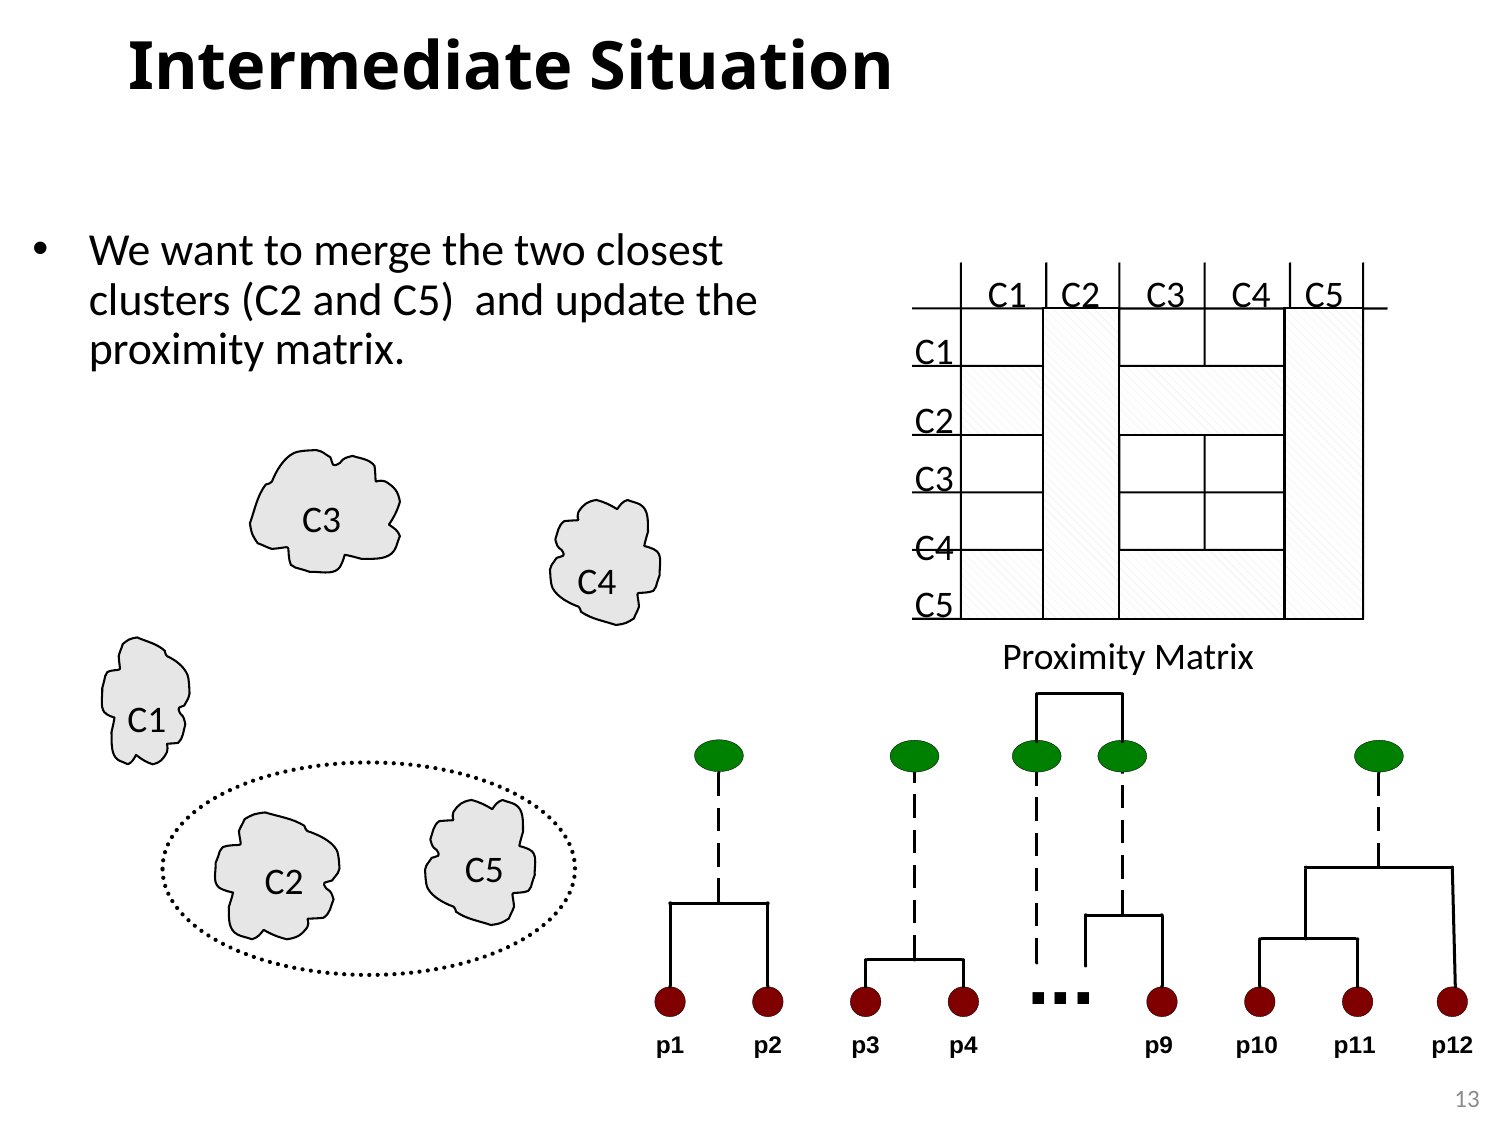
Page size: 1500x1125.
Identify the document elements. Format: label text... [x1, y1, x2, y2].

text_box [549, 556, 562, 599]
text_box C1 [112, 687, 188, 748]
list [653, 690, 1475, 1063]
text_box [555, 499, 661, 594]
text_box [899, 262, 1388, 623]
list We want to merge the two closest clusters (C2 and C5) and update the proximity matrix. [17, 218, 880, 1019]
text_box Proximity Matrix [987, 624, 1400, 685]
text_box [111, 729, 168, 765]
text_box [580, 598, 639, 625]
text_box [249, 450, 400, 573]
text_box C4 [562, 549, 638, 610]
text_box [162, 762, 576, 975]
title Intermediate Situation [113, 35, 1407, 101]
slide_number 13 [1157, 1080, 1495, 1116]
text_box [101, 637, 190, 717]
text_box C3 [287, 487, 363, 548]
